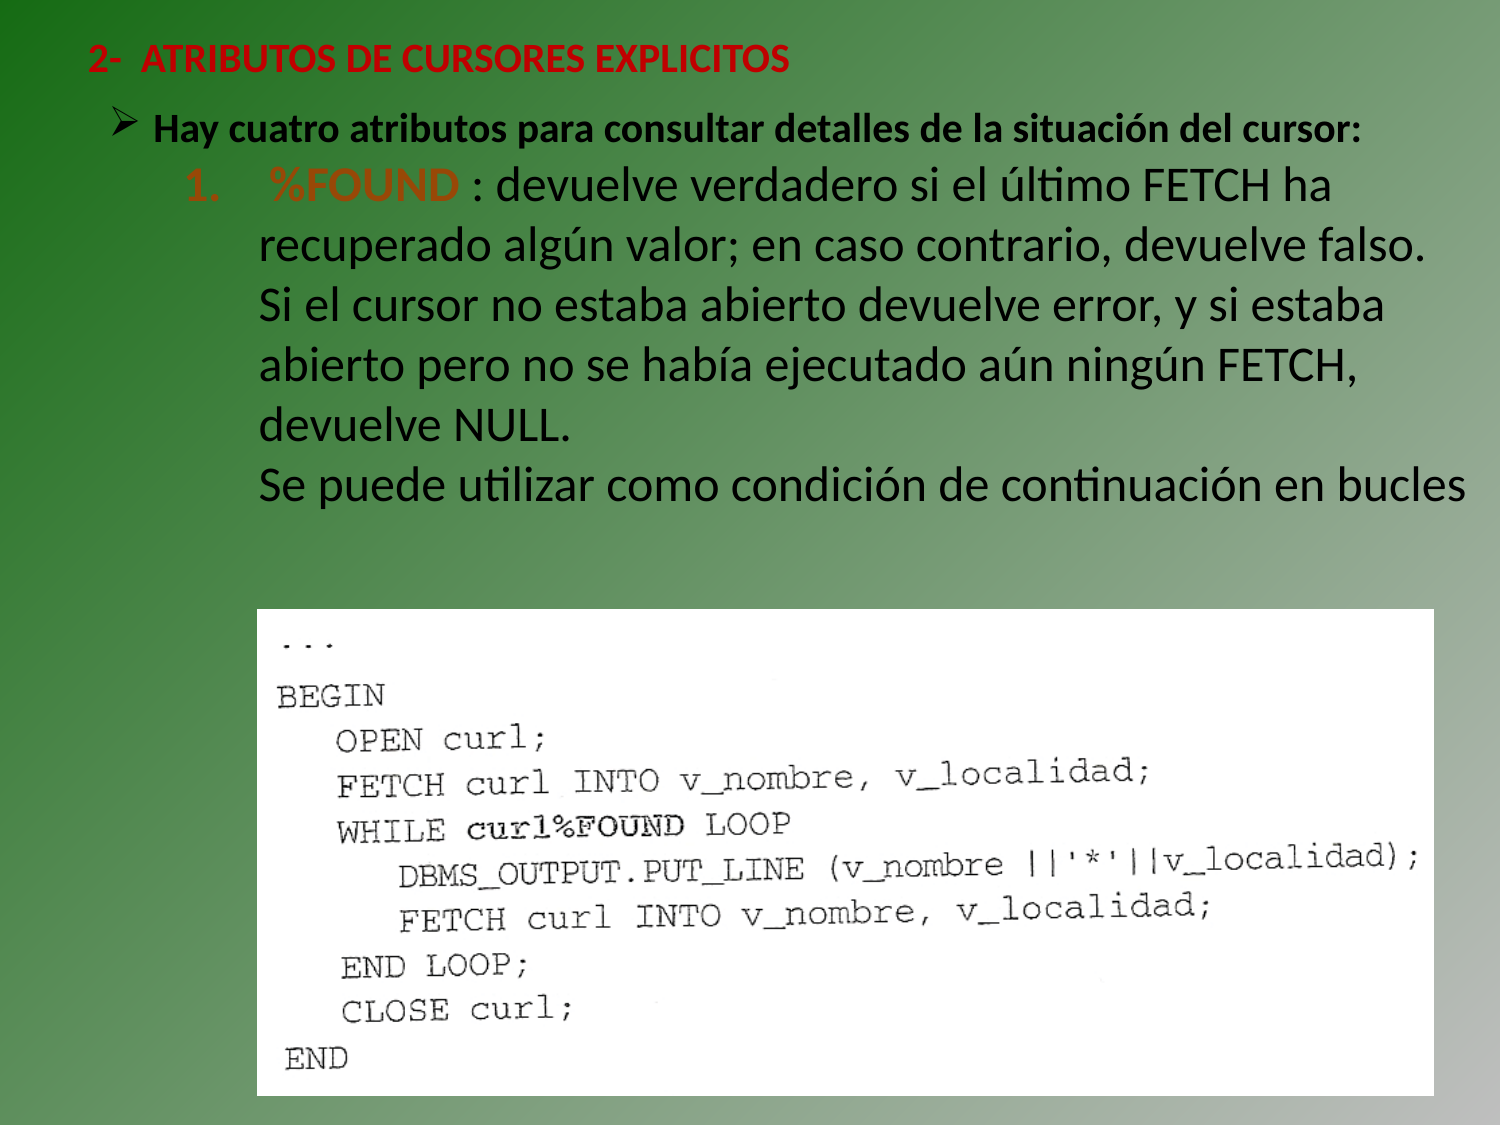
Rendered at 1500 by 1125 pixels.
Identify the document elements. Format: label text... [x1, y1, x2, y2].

text_box Hay cuatro atributos para consultar detalles de la situación del cursor: %FOUND : devuelve verdadero si el último FETCH ha recuperado algún valor; en caso contrario, devuelve falso. Si el cursor no estaba abierto devuelve error, y si estaba abierto pero no se había ejecutado aún ningún FETCH, devuelve NULL. Se puede utilizar como condición de continuación en bucles [93, 93, 1500, 519]
picture [257, 609, 1434, 1097]
text_box 2- ATRIBUTOS DE CURSORES EXPLICITOS [73, 23, 806, 89]
